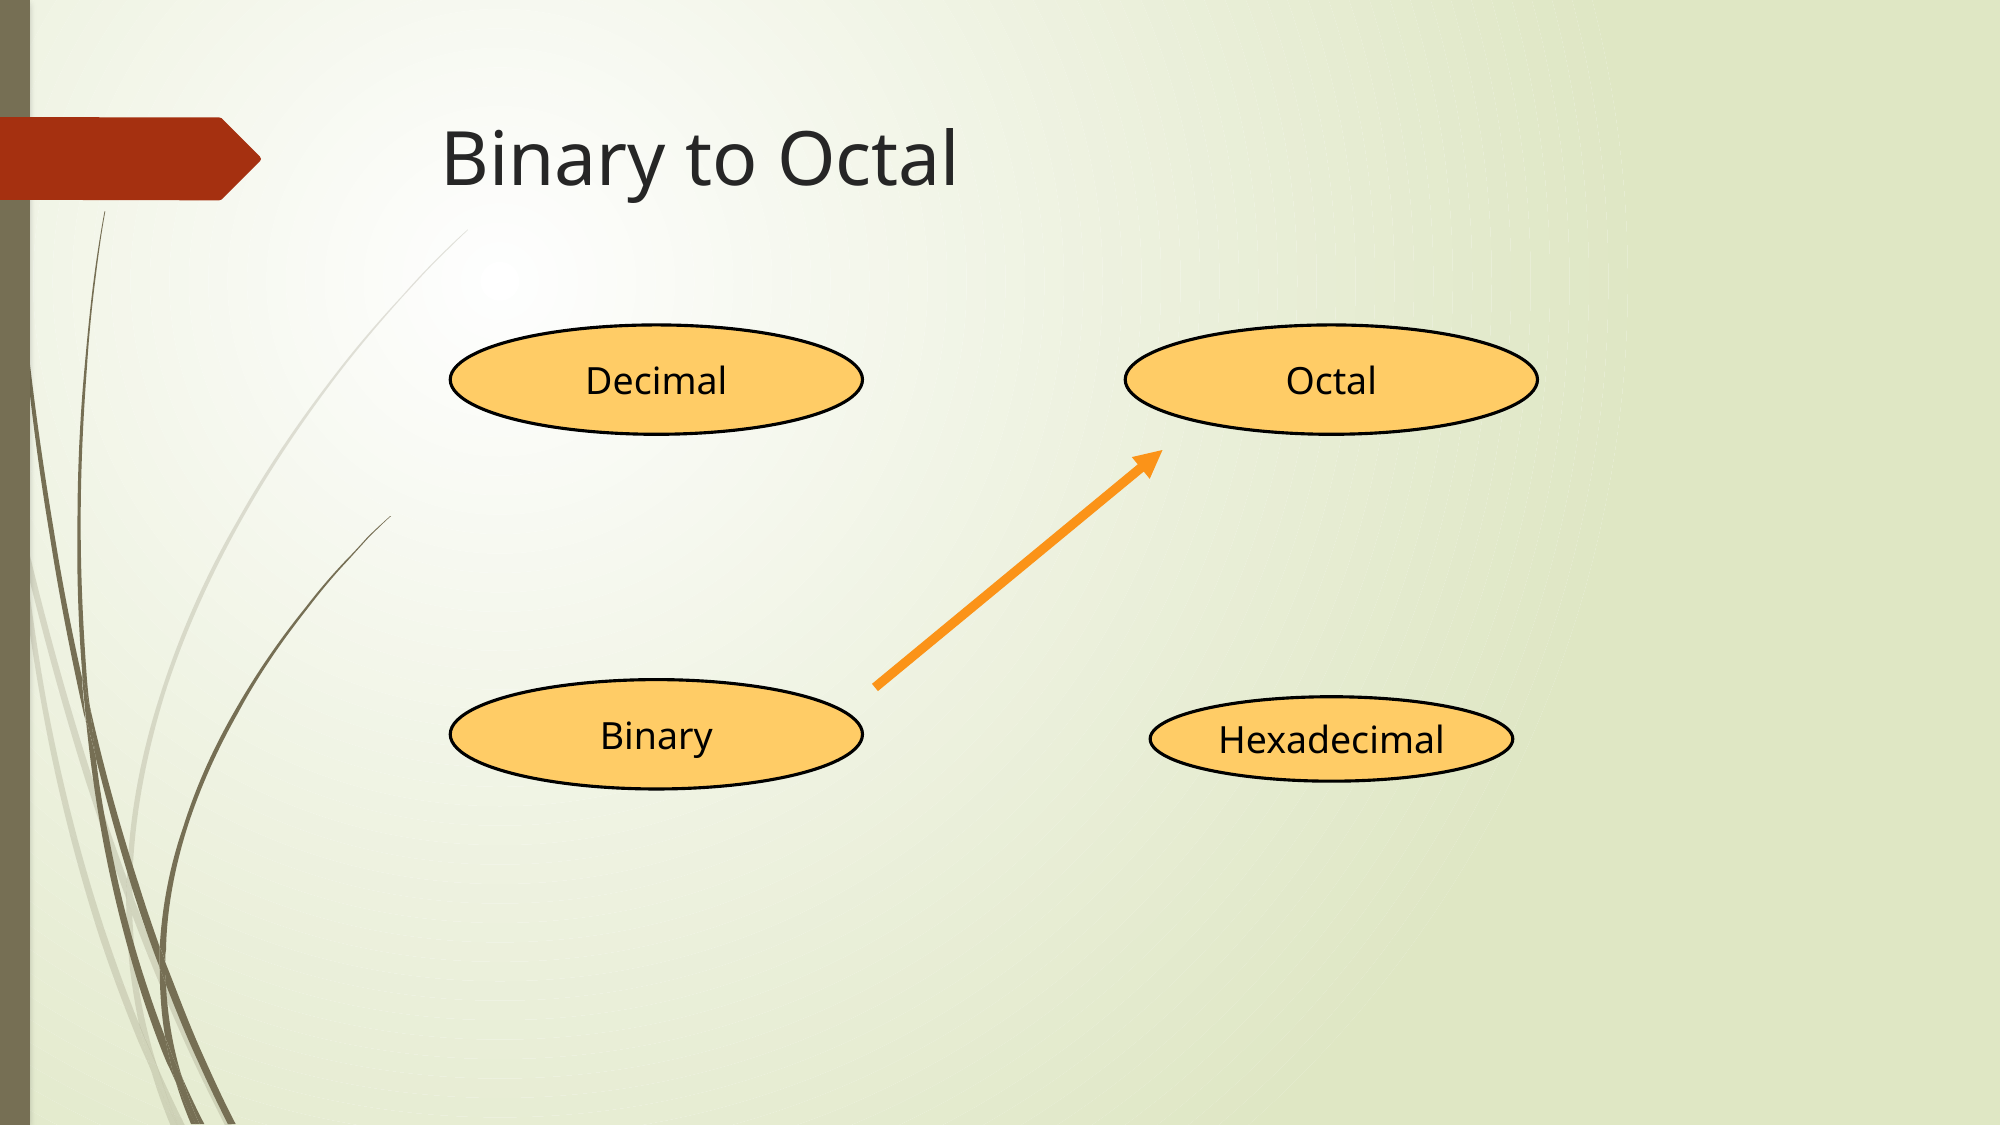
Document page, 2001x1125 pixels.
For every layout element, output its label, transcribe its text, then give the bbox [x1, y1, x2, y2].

text_box Binary [450, 679, 863, 789]
text_box Hexadecimal [1150, 696, 1513, 782]
text_box Decimal [450, 324, 863, 435]
text_box Octal [1125, 324, 1538, 435]
title Binary to Octal [425, 102, 1888, 313]
text_box [874, 450, 1163, 688]
